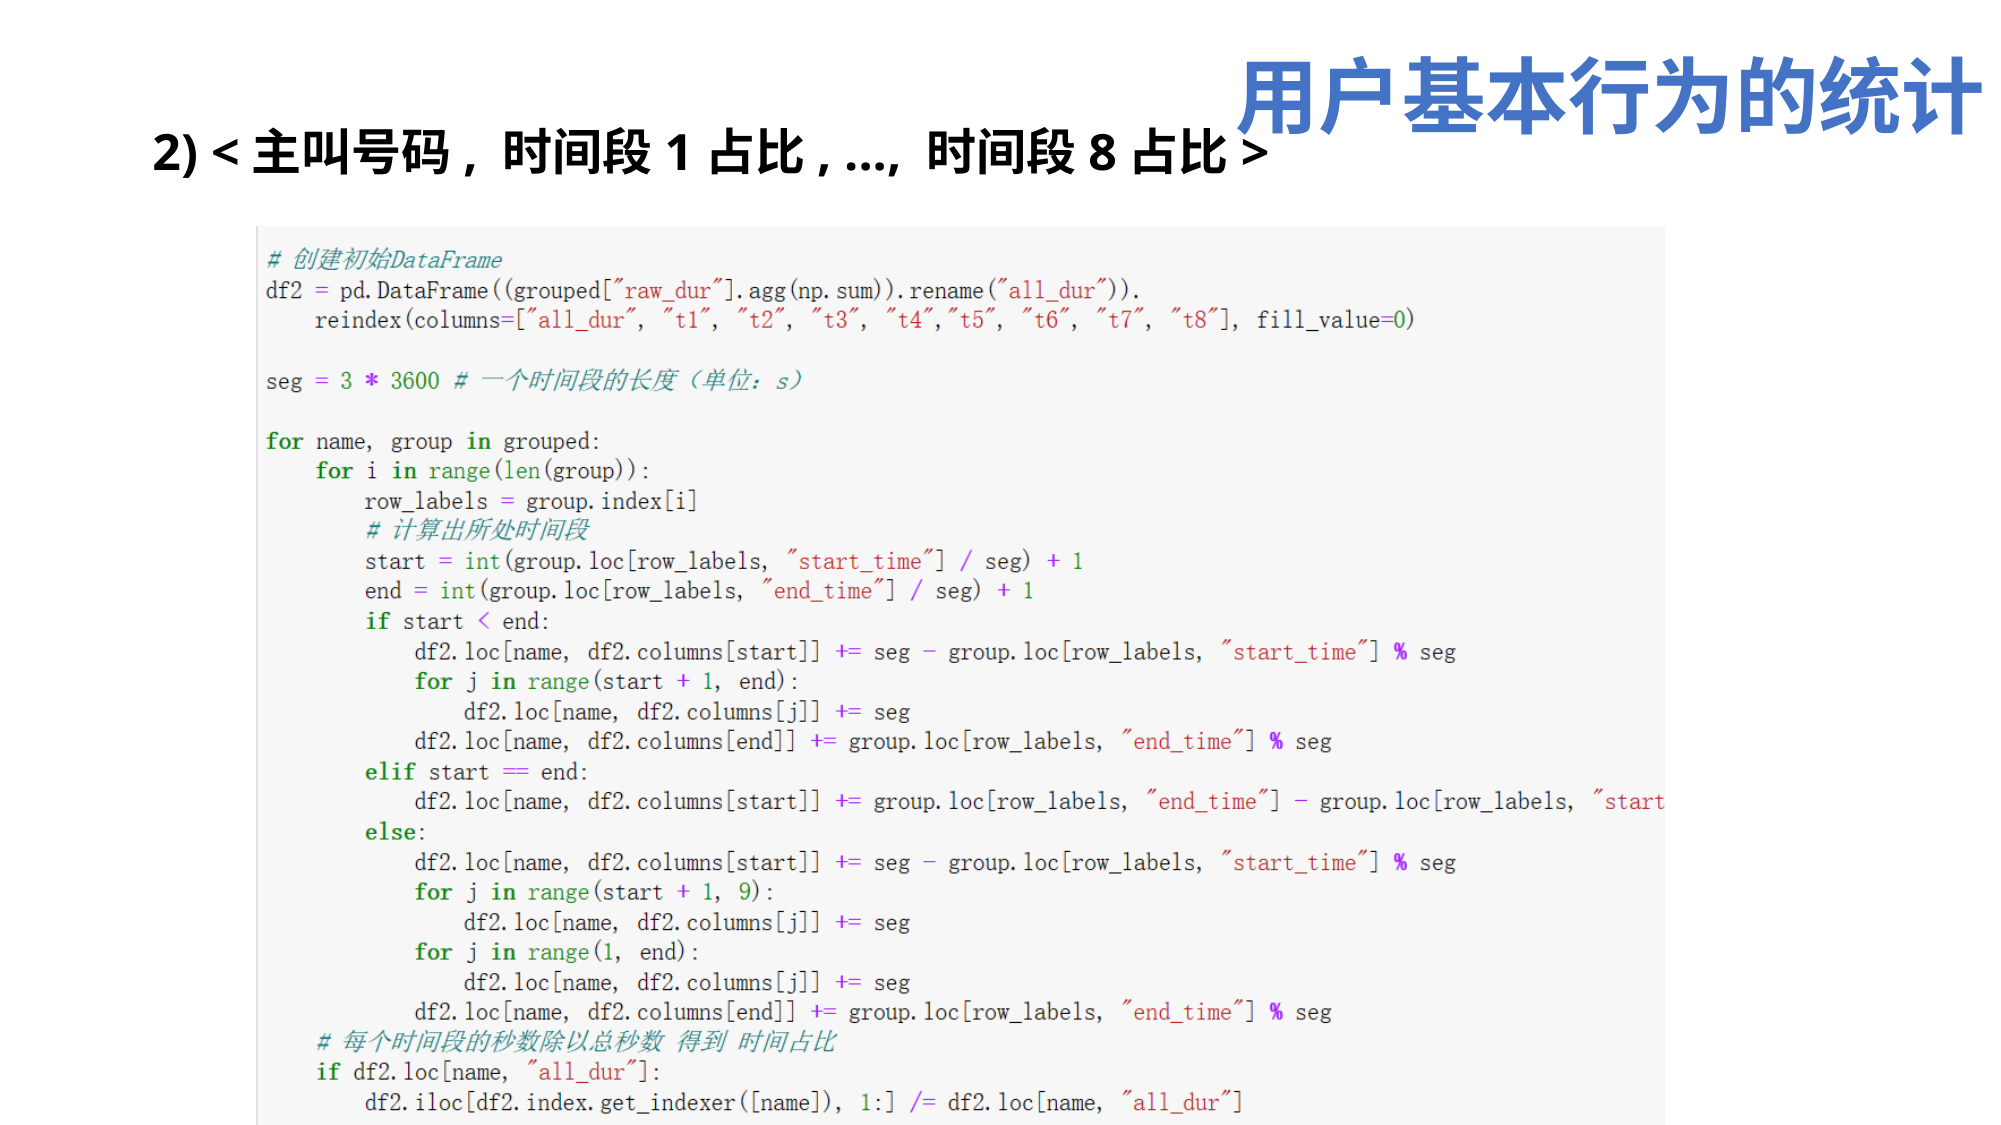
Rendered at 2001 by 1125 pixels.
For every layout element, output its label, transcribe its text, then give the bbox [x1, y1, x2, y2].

text_box 2) <主叫号码, 时间段1占比, ..., 时间段8占比> [137, 30, 1863, 278]
picture [253, 226, 1666, 1125]
text_box 用户基本行为的统计 [1182, 47, 2000, 154]
